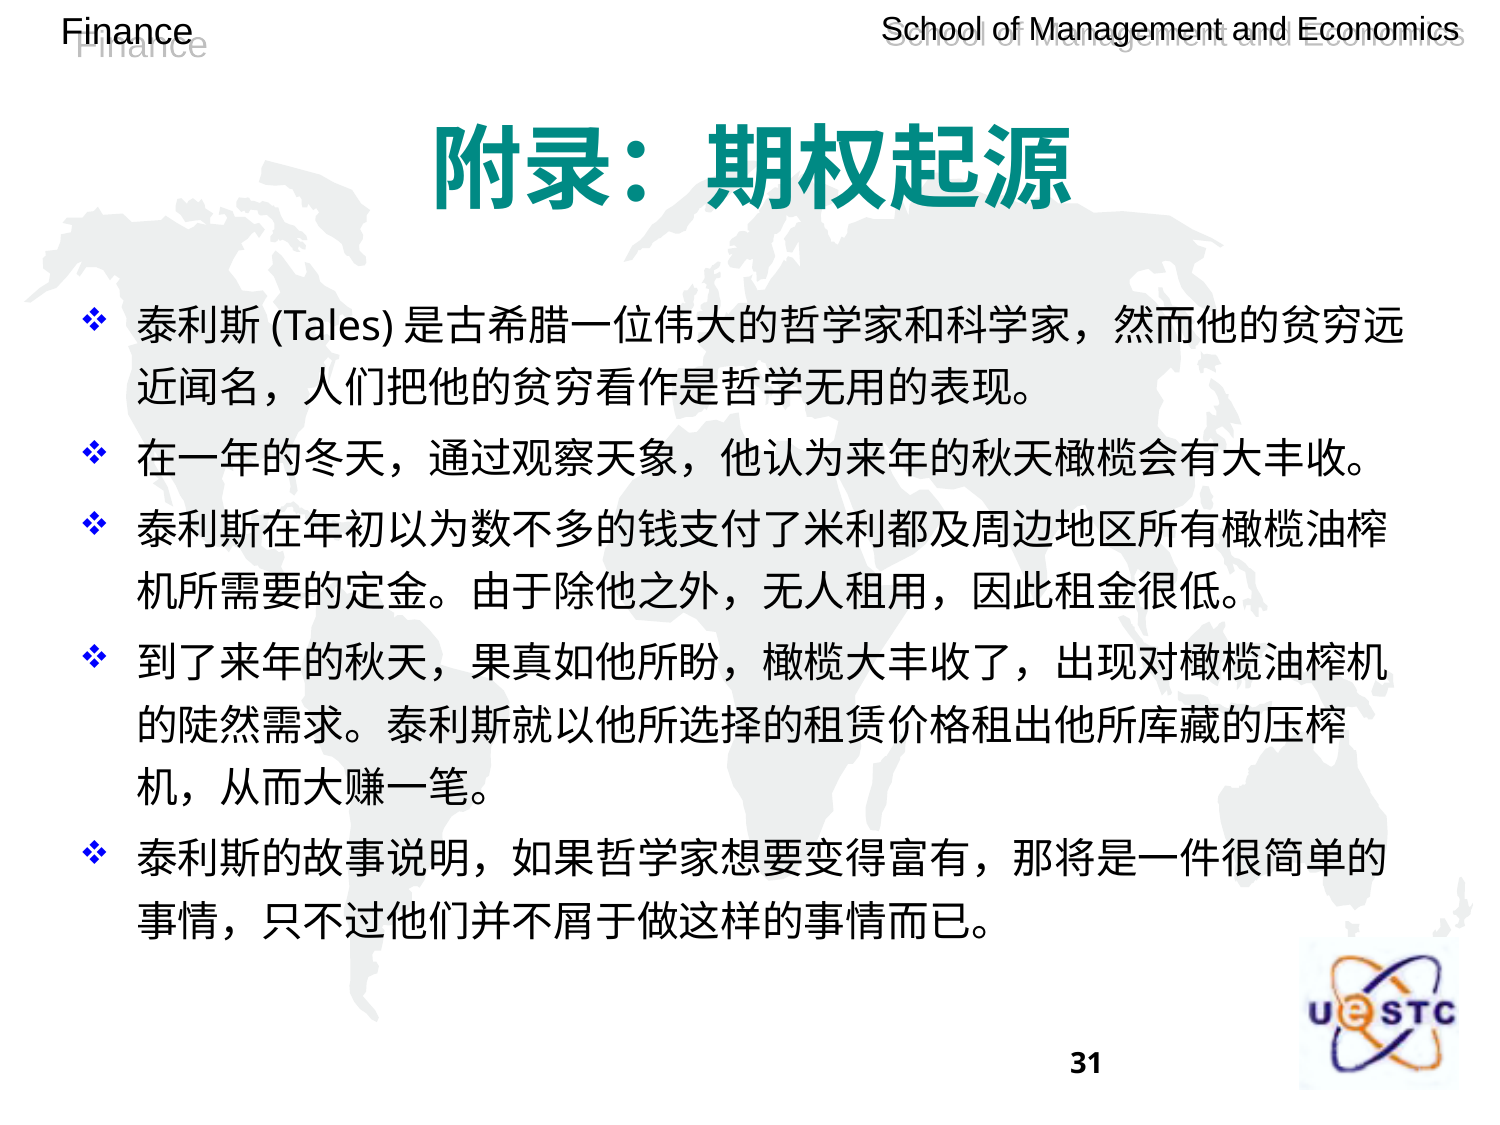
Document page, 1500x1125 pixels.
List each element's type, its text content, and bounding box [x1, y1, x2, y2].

title 附录：期权起源 [76, 101, 1427, 257]
picture [1299, 937, 1459, 1090]
list 泰利斯(Tales)是古希腊一位伟大的哲学家和科学家，然而他的贫穷远近闻名，人们把他的贫穷看作是哲学无用的表现。 在一年的冬天，通过观察天象，他认为来年的秋天橄榄会有大丰收。 泰利斯在年初以为数不多的钱支付了米利都及周边地区所有橄榄油榨机所需要的定金。由于除他之外，无人租用，因此租金很低。 到了来年的秋天，果真如他所盼，橄榄大丰收了，出现对橄榄油榨机的陡然需求。泰利斯就以他所选择的租赁价格租出他所库藏的压榨机，从而大赚一笔。 泰利斯的故事说明，如果哲学家想要变得富有，那将是一件很简单的事情，只不过他们并不屑于做这样的事情而已。 [64, 278, 1436, 954]
